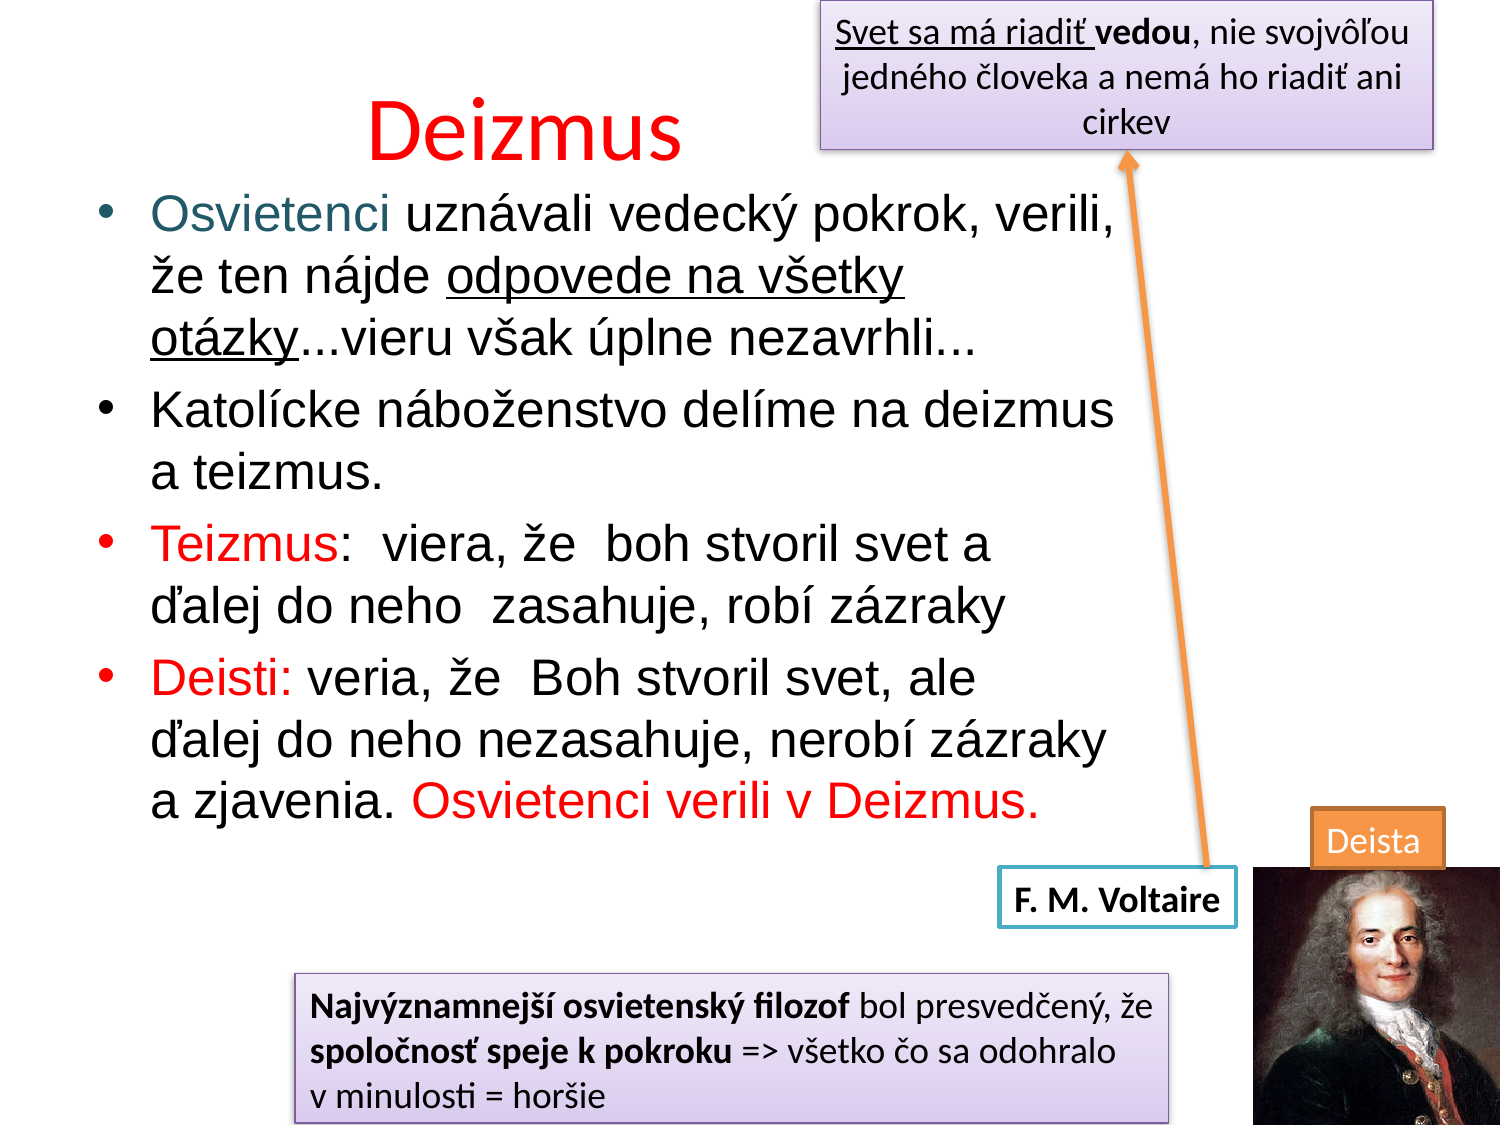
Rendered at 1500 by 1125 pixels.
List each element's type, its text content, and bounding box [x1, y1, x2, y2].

list Osvietenci uznávali vedecký pokrok, verili, že ten nájde odpovede na všetky otázky...vieru však úplne nezavrhli... Katolícke náboženstvo delíme na deizmus a teizmus. Teizmus: viera, že boh stvoril svet a ďalej do neho zasahuje, robí zázraky Deisti: veria, že Boh stvoril svet, ale ďalej do neho nezasahuje, nerobí zázraky a zjavenia. Osvietenci verili v Deizmus. [82, 172, 1132, 886]
picture [1253, 866, 1500, 1125]
title Deizmus [0, 0, 1050, 248]
text_box Deista [1310, 806, 1446, 865]
text_box Najvýznamnejší osvietenský filozof bol presvedčený, že spoločnosť speje k pokroku => všetko čo sa odohralo v minulosti = horšie [294, 973, 1169, 1124]
text_box Svet sa má riadiť vedou, nie svojvôľou jedného človeka a nemá ho riadiť ani cirkev [820, 0, 1434, 150]
text_box F. M. Voltaire [997, 865, 1238, 929]
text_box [808, 468, 1500, 550]
